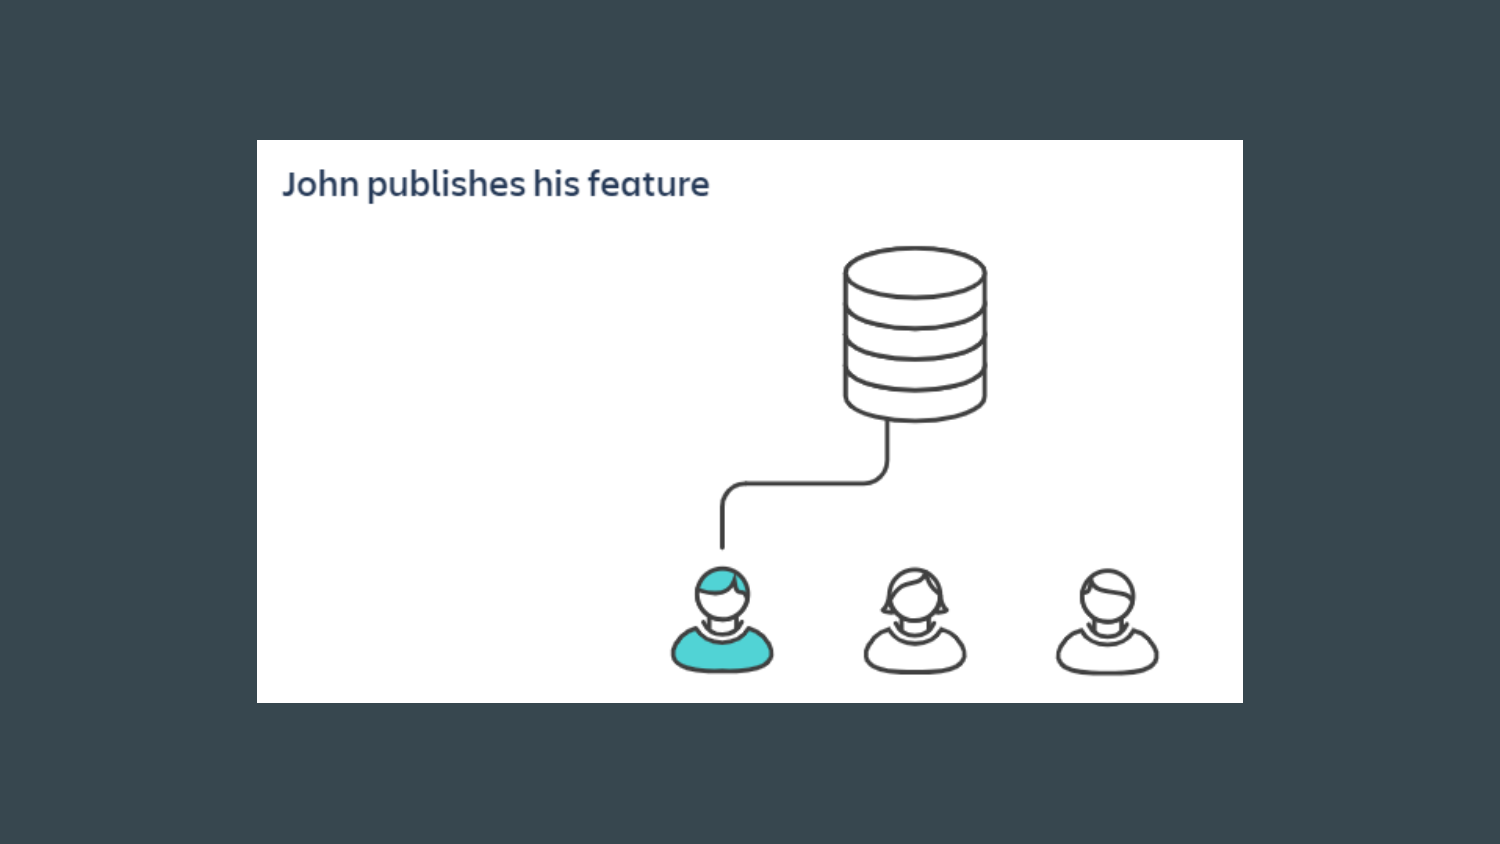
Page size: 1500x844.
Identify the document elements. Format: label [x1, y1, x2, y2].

picture [257, 140, 1243, 704]
